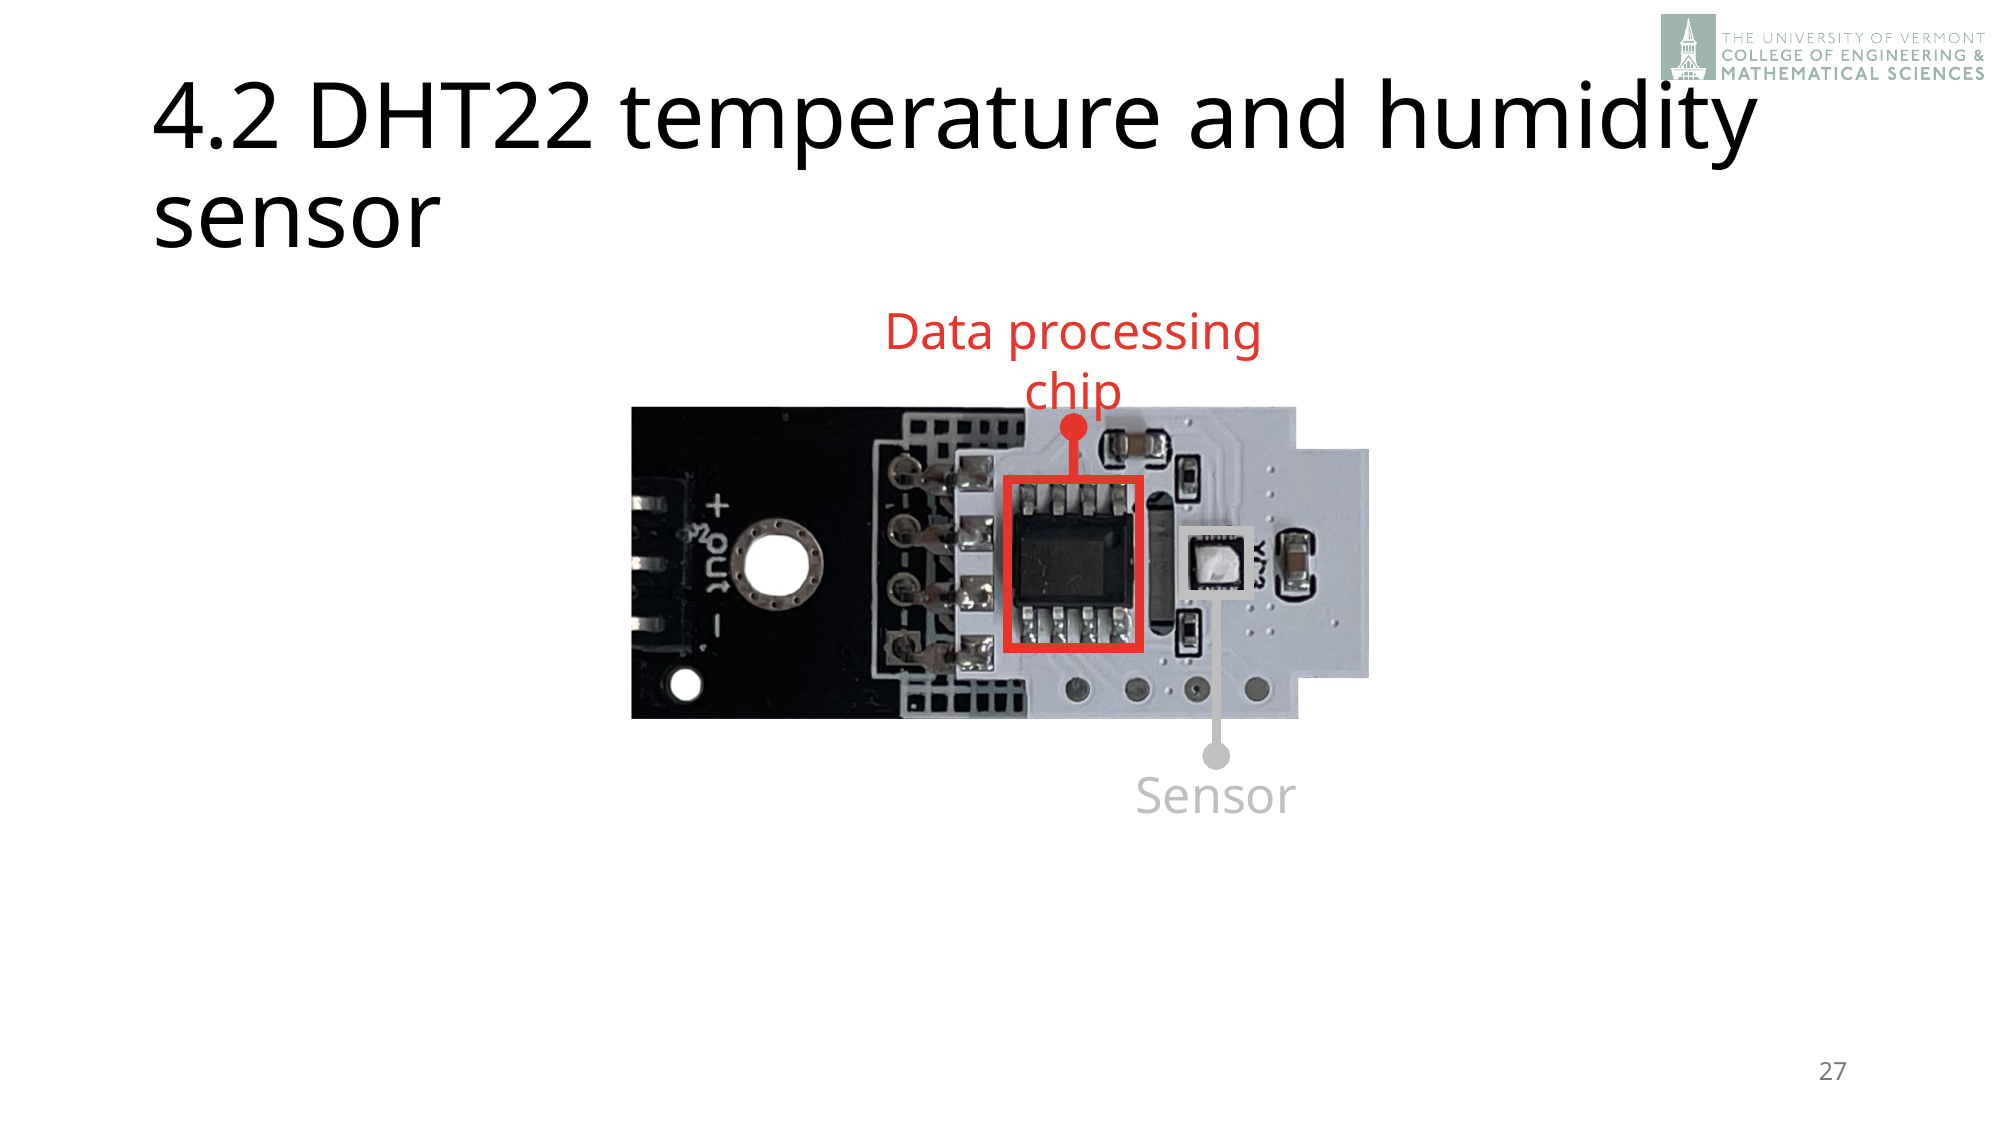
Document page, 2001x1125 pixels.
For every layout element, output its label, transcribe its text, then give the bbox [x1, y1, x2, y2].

slide_number 27 [1412, 1042, 1863, 1103]
picture [631, 405, 1369, 719]
text_box Sensor [1120, 755, 1312, 831]
title 4.2 DHT22 temperature and humidity sensor [137, 59, 1863, 278]
text_box Data processing chip [830, 292, 1318, 405]
